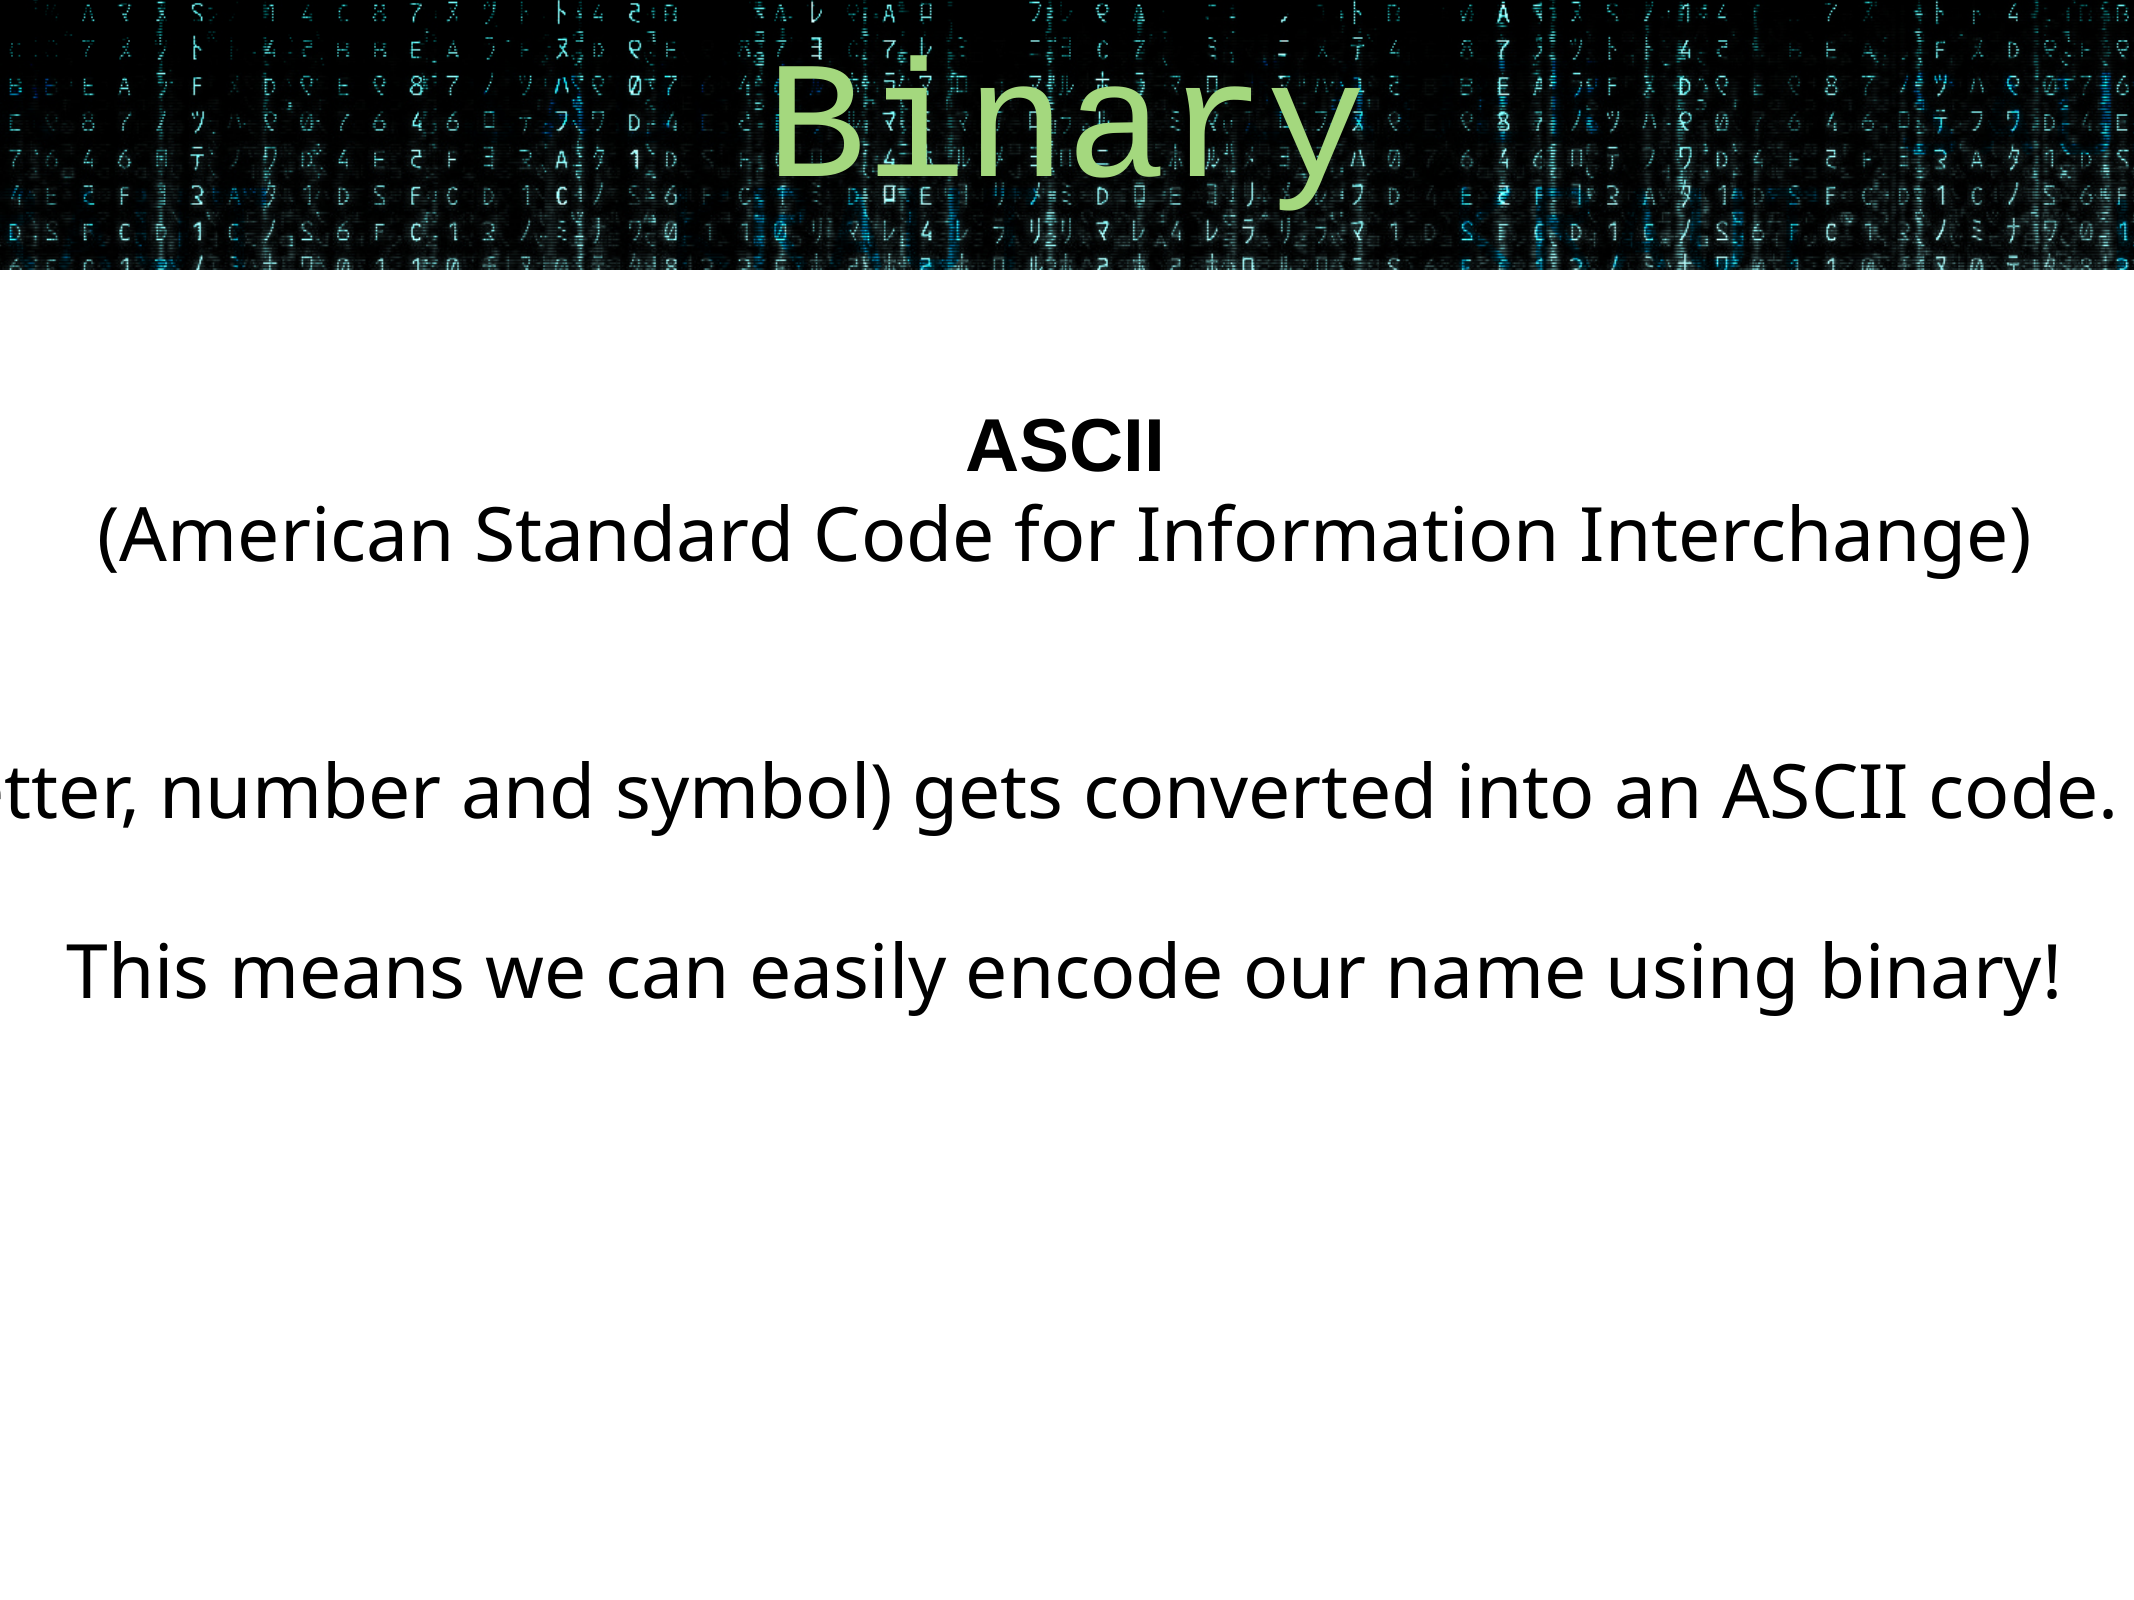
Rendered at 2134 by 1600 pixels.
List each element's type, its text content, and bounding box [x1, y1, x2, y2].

picture [0, 0, 2134, 270]
text_box When we type on the keyboard, each character (letter, number and symbol) gets converted into an ASCII code. This is then converted to binary by the computer. This means we can easily encode our name using binary! [0, 735, 2134, 1022]
text_box ASCII (American Standard Code for Information Interchange) [88, 388, 2042, 585]
